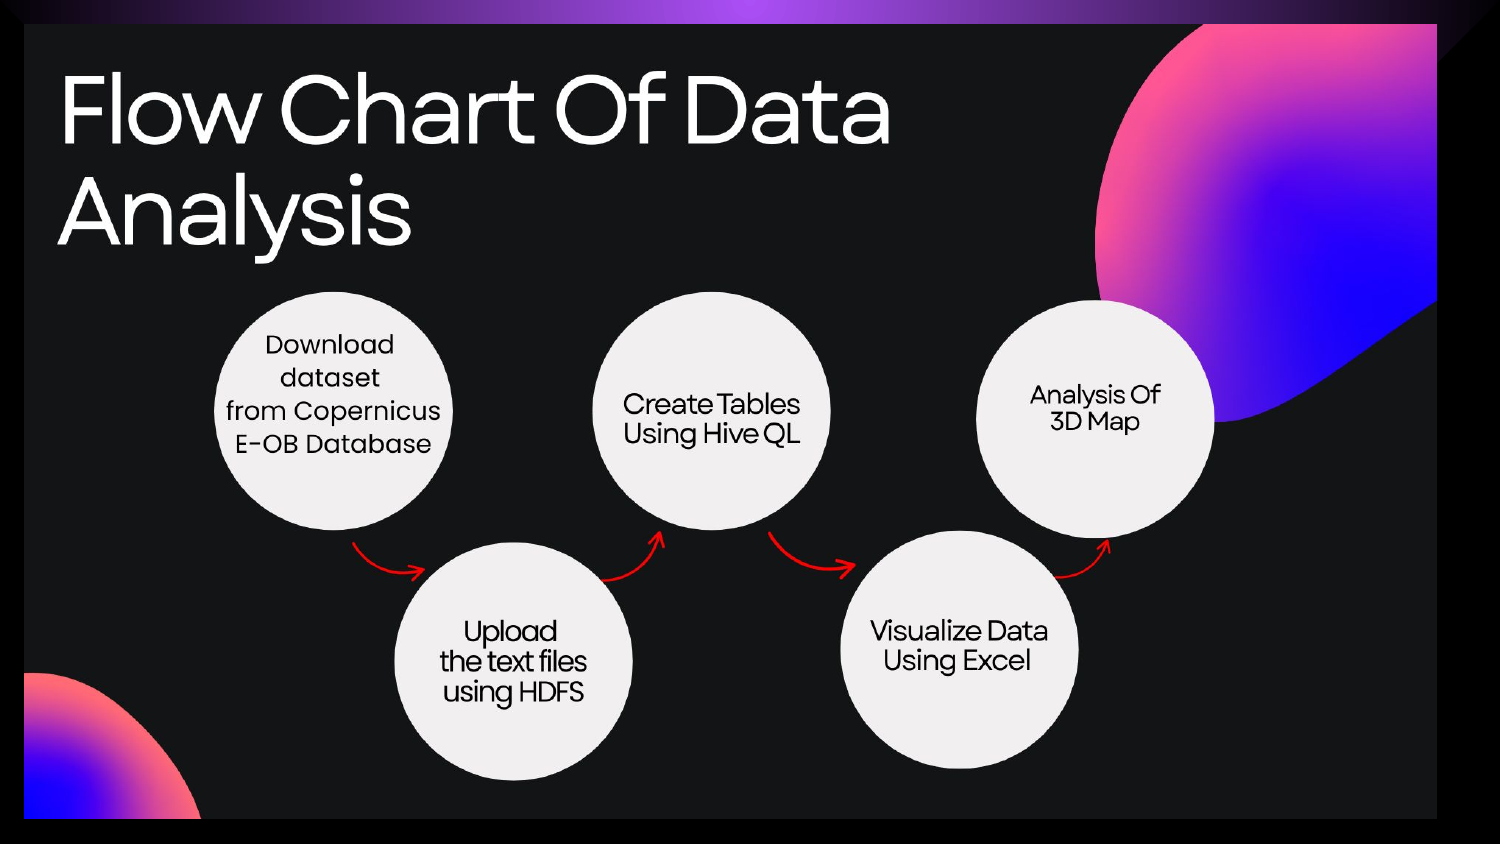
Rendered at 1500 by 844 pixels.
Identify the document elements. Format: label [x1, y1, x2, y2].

picture [24, 24, 1437, 819]
